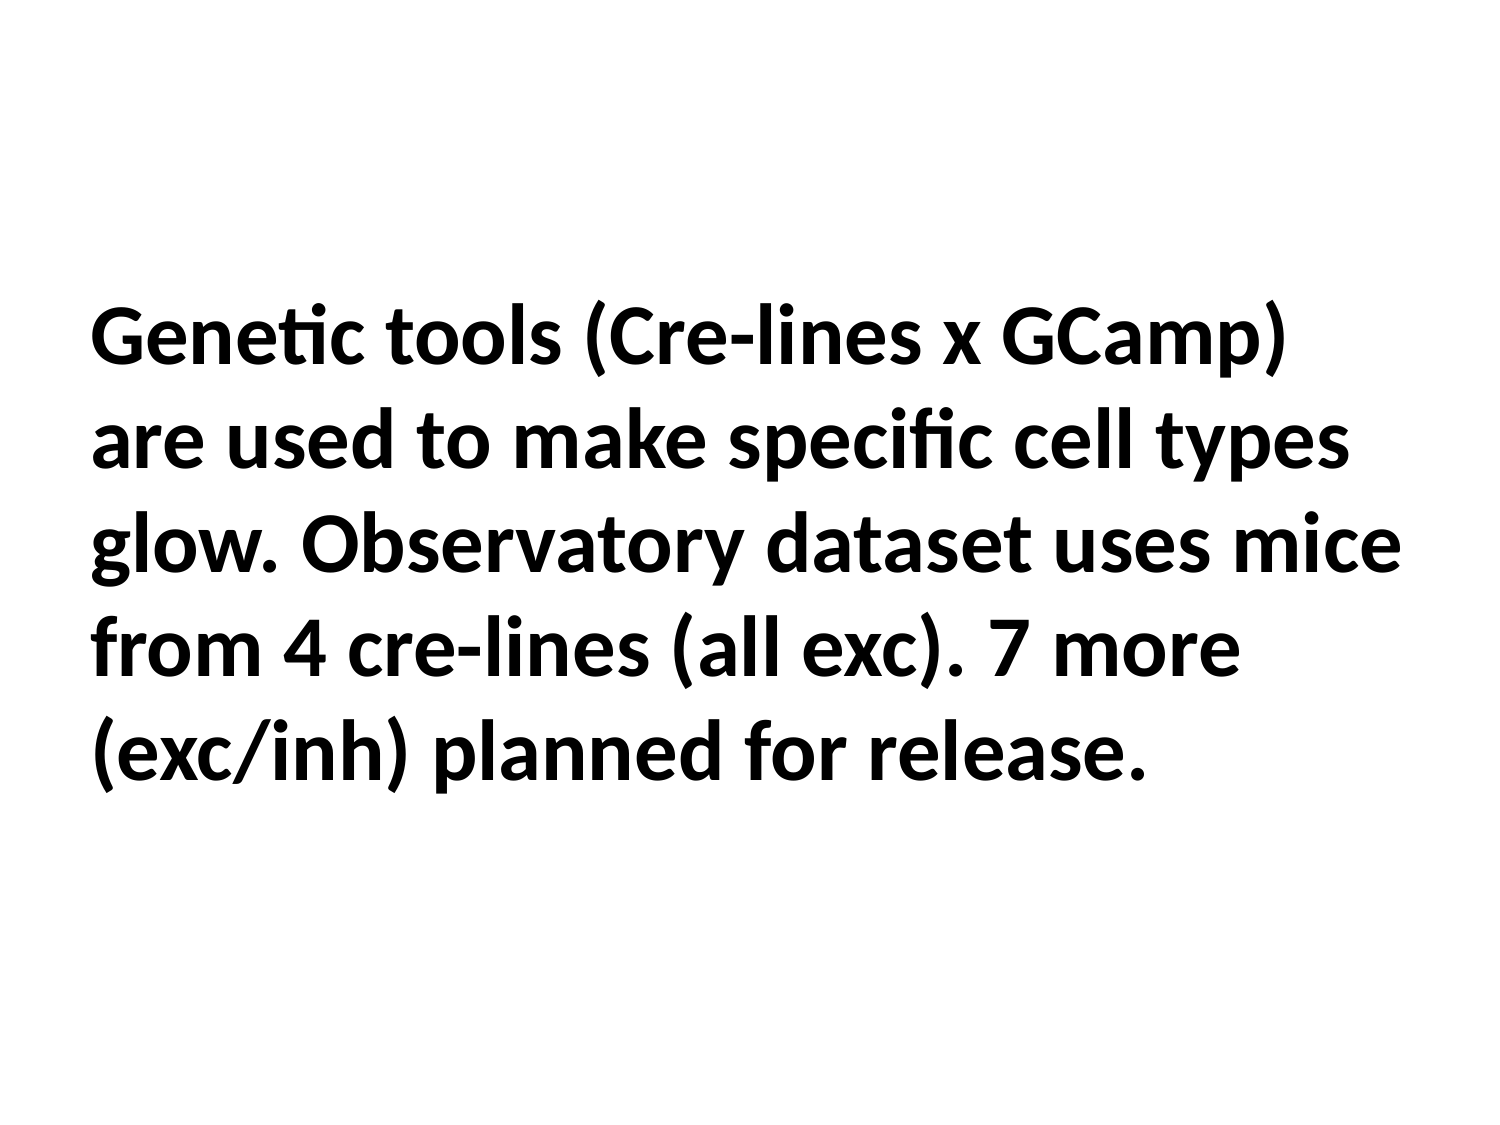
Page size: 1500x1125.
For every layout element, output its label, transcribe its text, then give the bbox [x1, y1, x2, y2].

title Genetic tools (Cre-lines x GCamp) are used to make specific cell types glow. Observatory dataset uses mice from 4 cre-lines (all exc). 7 more (exc/inh) planned for release. [75, 262, 1425, 1000]
